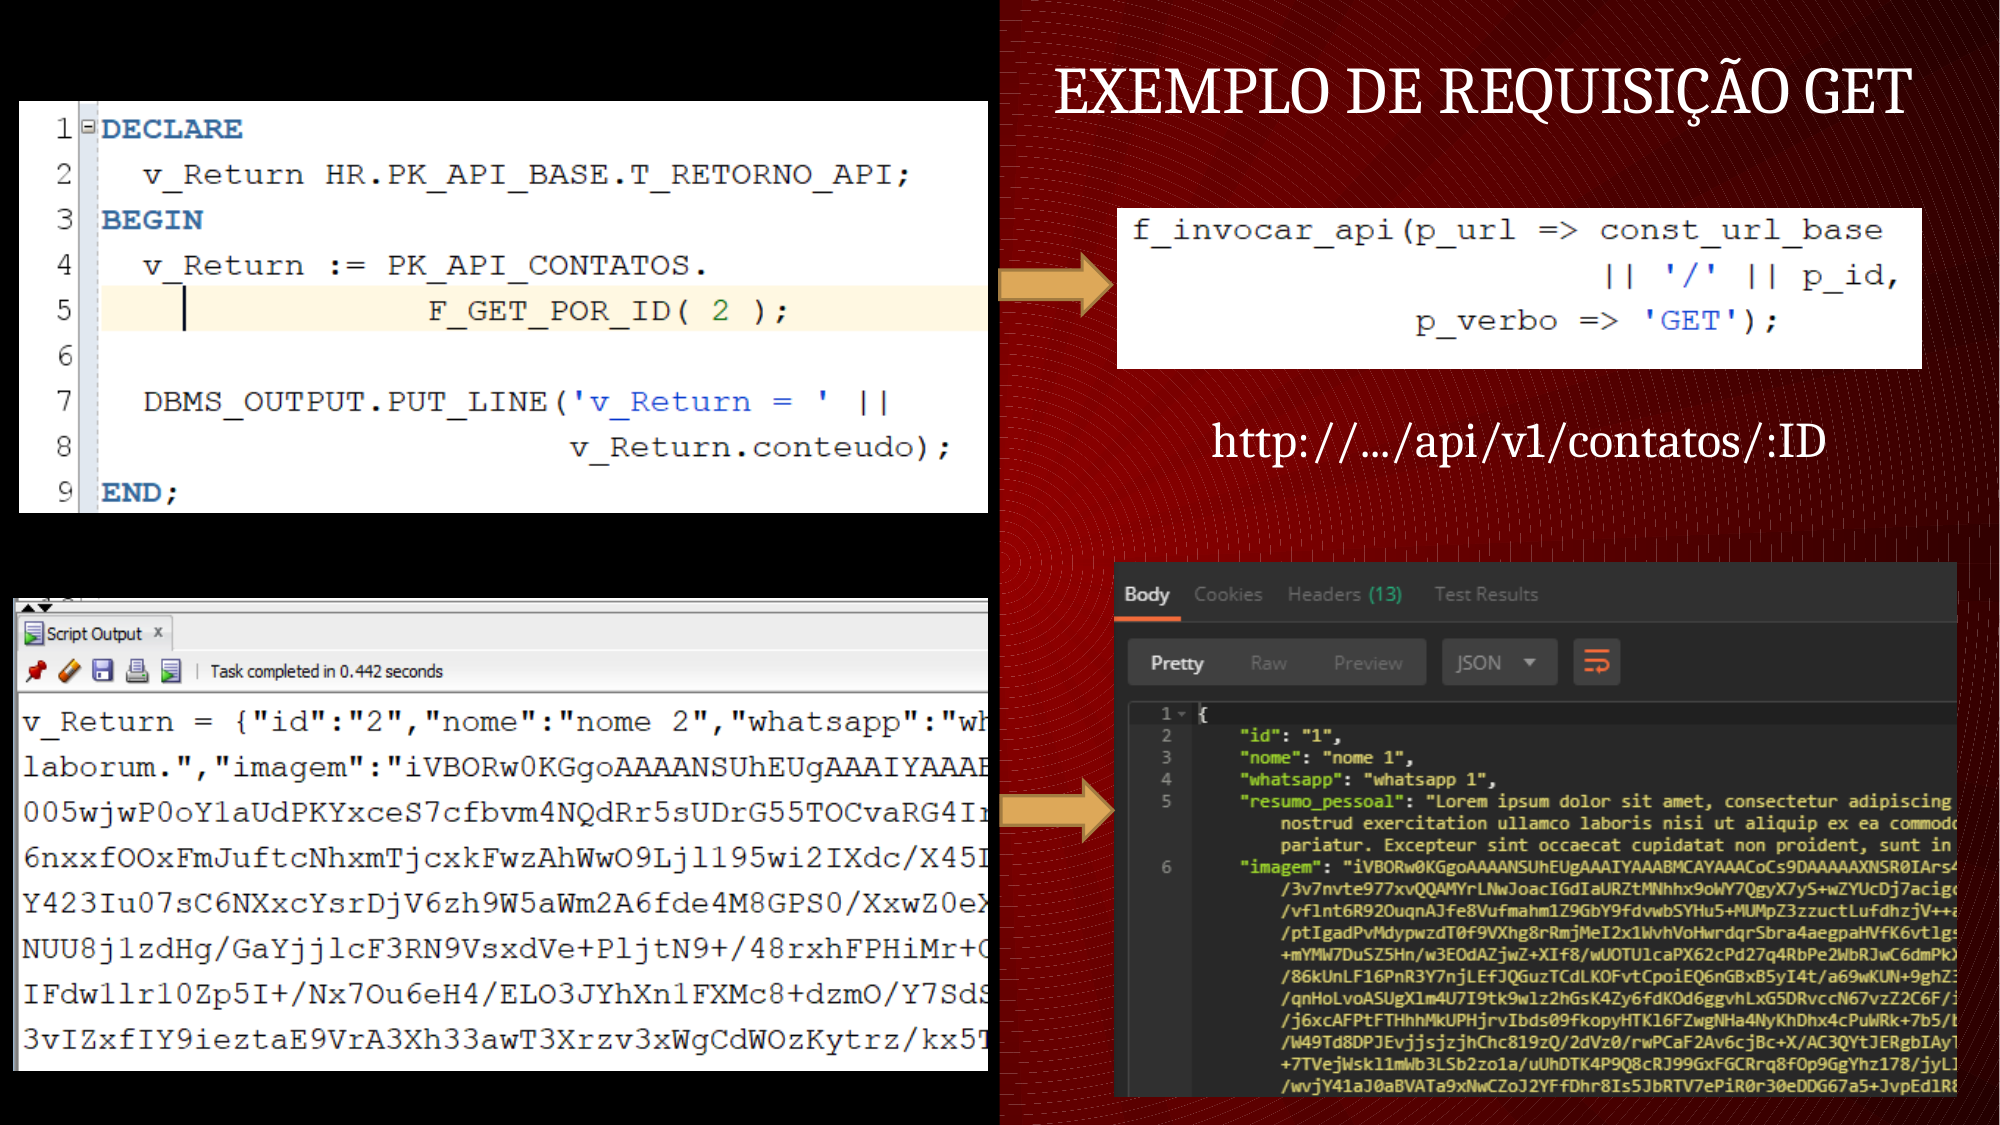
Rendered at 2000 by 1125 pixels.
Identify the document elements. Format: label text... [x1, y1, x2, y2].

picture [13, 597, 989, 1071]
text_box [117, 30, 1002, 268]
title Exemplo de requisição GET [1023, 19, 1945, 137]
picture [1113, 561, 1958, 1098]
text_box [999, 251, 1107, 319]
text_box http://.../api/v1/contatos/:ID [1141, 400, 1898, 475]
picture [18, 101, 989, 514]
picture [1117, 207, 1922, 370]
text_box [999, 777, 1103, 844]
